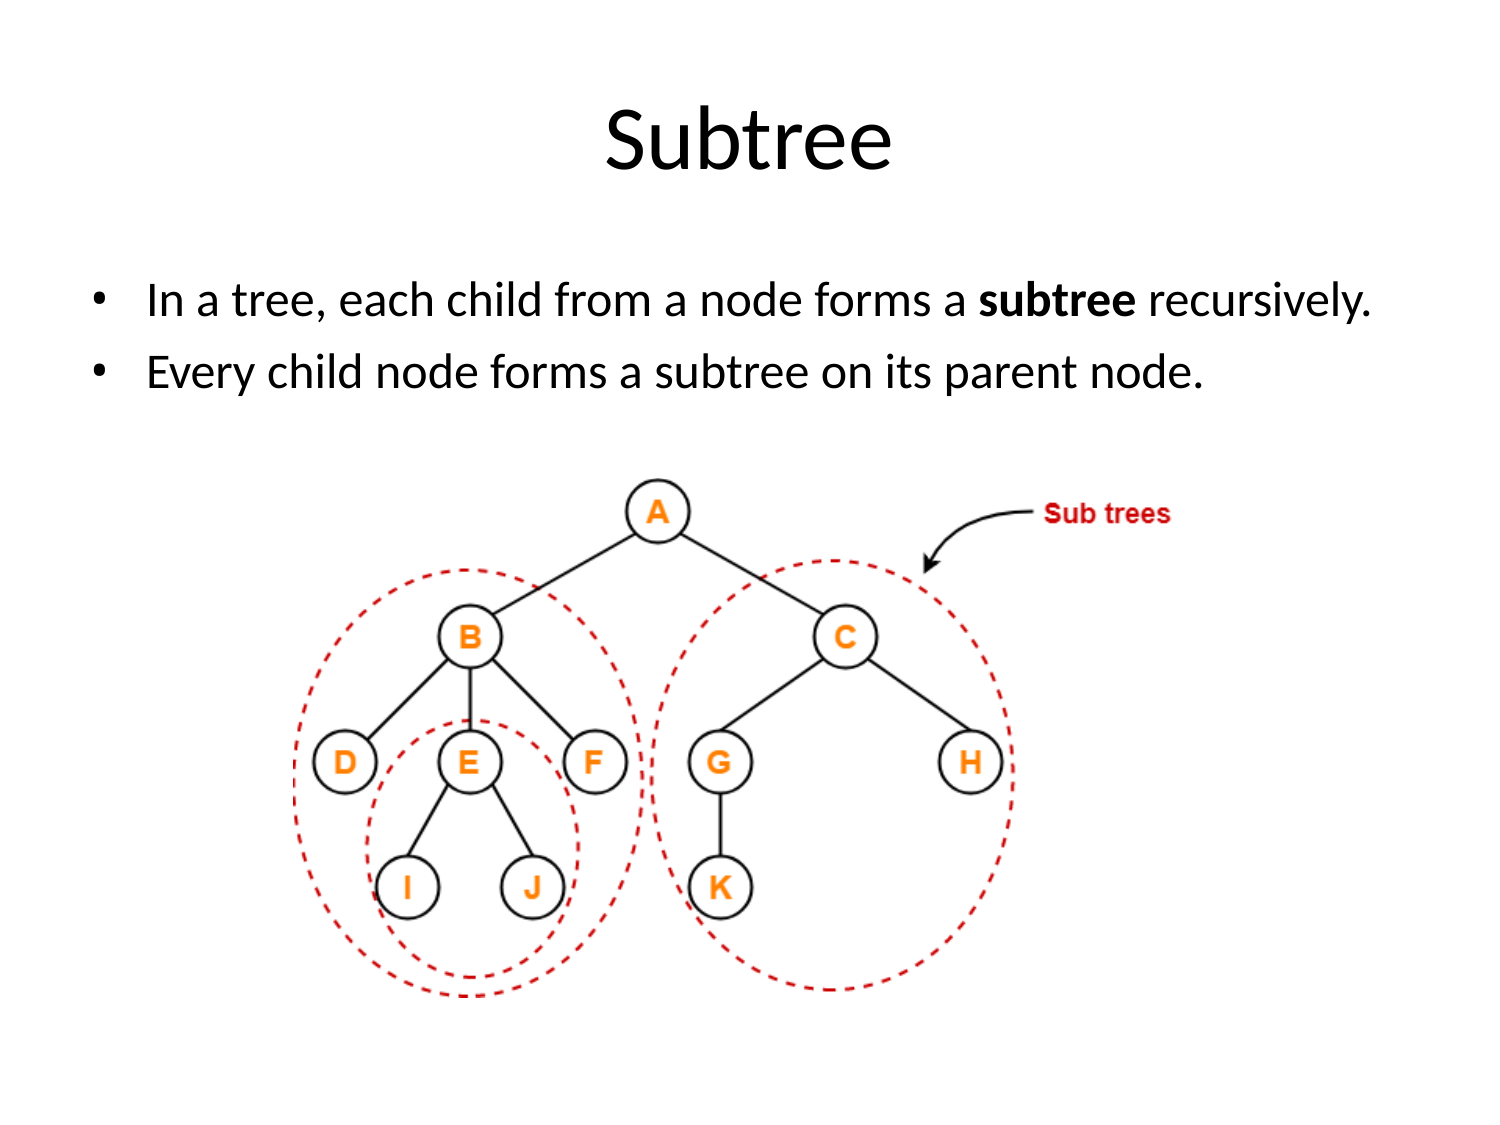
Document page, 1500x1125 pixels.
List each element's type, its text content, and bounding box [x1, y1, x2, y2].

picture [293, 478, 1173, 998]
text_box In a tree, each child from a node forms a subtree recursively. Every child node forms a subtree on its parent node. [87, 252, 1377, 399]
title Subtree [101, 31, 1399, 266]
